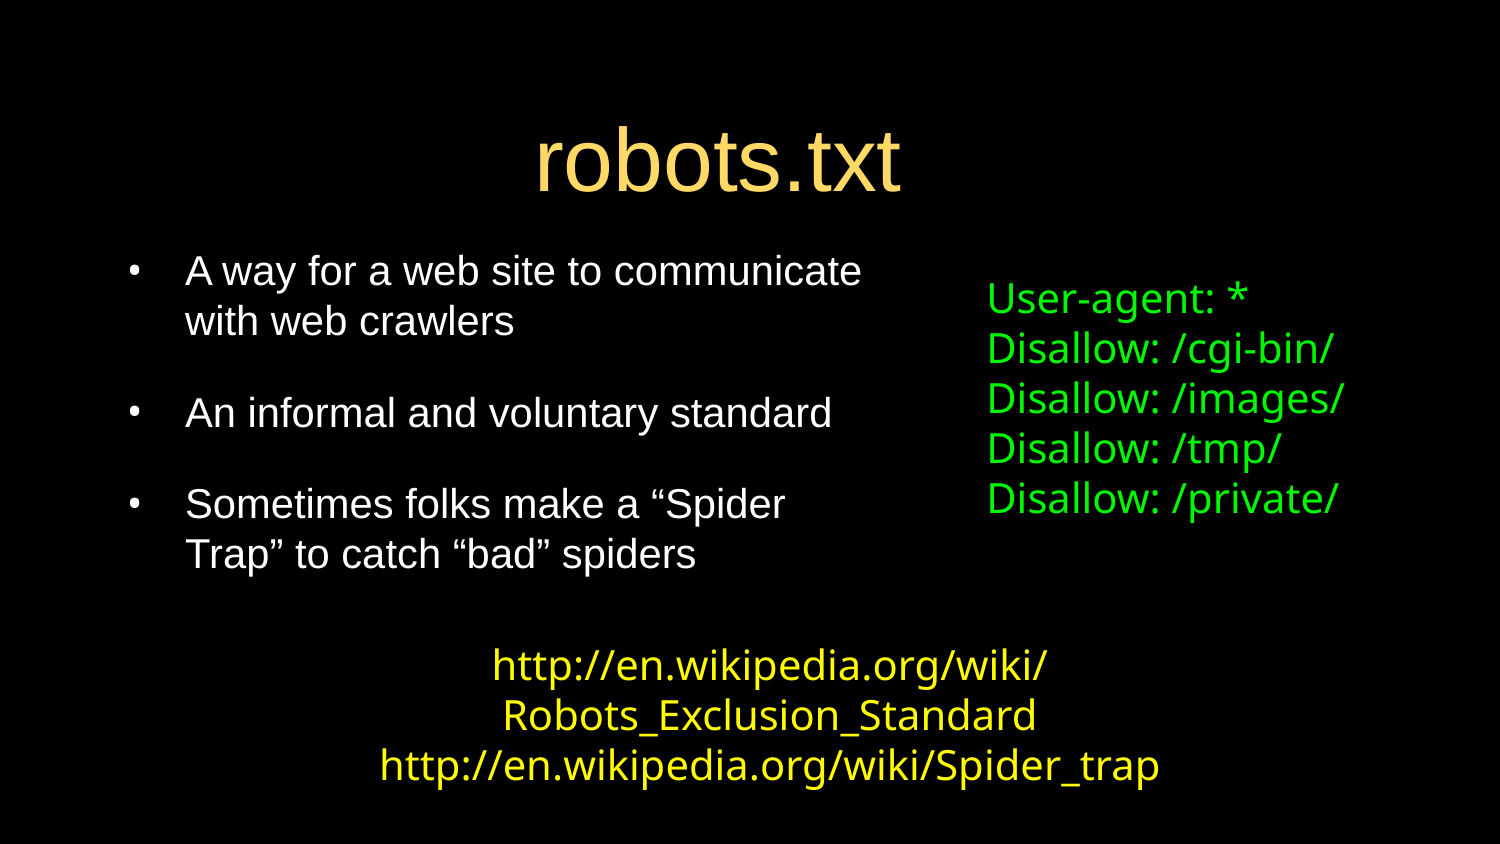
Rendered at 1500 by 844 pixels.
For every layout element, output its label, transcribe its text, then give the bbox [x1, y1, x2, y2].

text_box http://en.wikipedia.org/wiki/Robots_Exclusion_Standard http://en.wikipedia.org/wiki/Spider_trap [226, 660, 1314, 767]
text_box User-agent: * Disallow: /cgi-bin/ Disallow: /images/ Disallow: /tmp/ Disallow: /private/ [981, 272, 1445, 522]
title robots.txt [106, 76, 1330, 235]
list A way for a web site to communicate with web crawlers An informal and voluntary standard Sometimes folks make a “Spider Trap” to catch “bad” spiders [106, 240, 868, 767]
